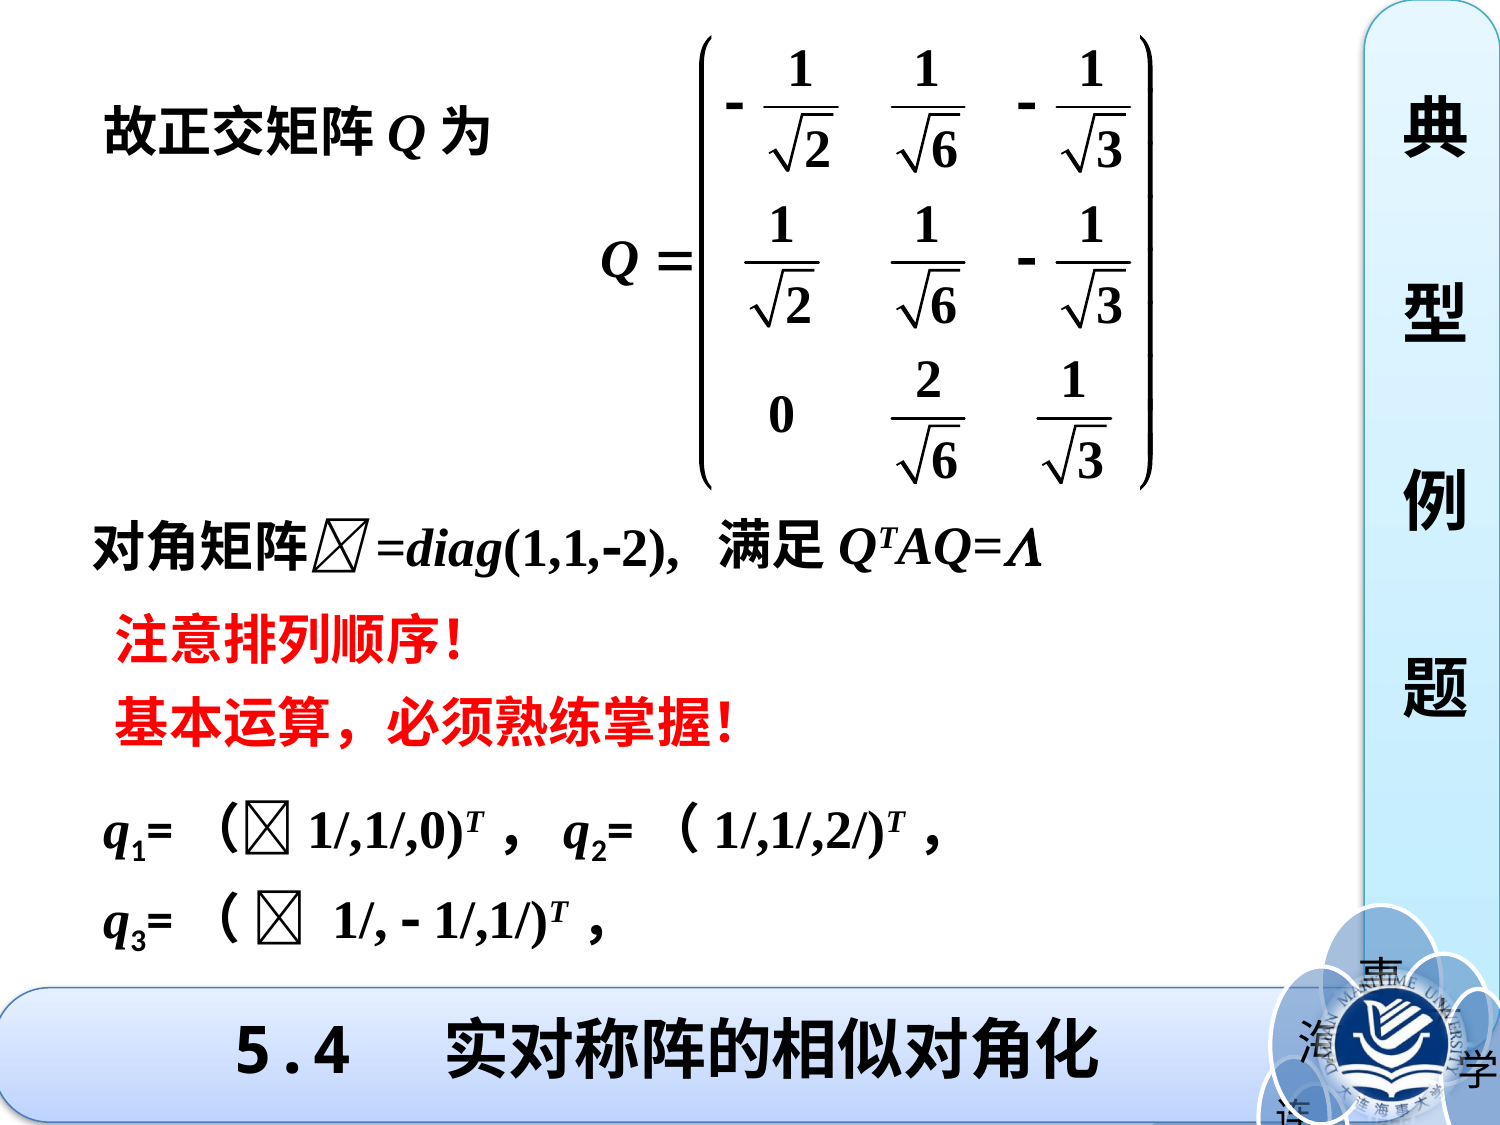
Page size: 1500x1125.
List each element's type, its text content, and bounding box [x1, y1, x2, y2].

text_box 注意排列顺序！ [100, 597, 538, 678]
text_box 满足QTAQ= [702, 503, 1329, 584]
text_box 对角矩阵=diag(1,1,2), [76, 505, 703, 585]
text_box 基本运算，必须熟练掌握！ [100, 680, 833, 761]
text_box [598, 30, 1164, 495]
title 5.4 实对称阵的相似对角化 [29, 999, 1305, 1094]
text_box 故正交矩阵Q为 [88, 89, 593, 170]
picture [1310, 960, 1481, 1114]
text_box 典 型 例 题 [1387, 78, 1483, 882]
